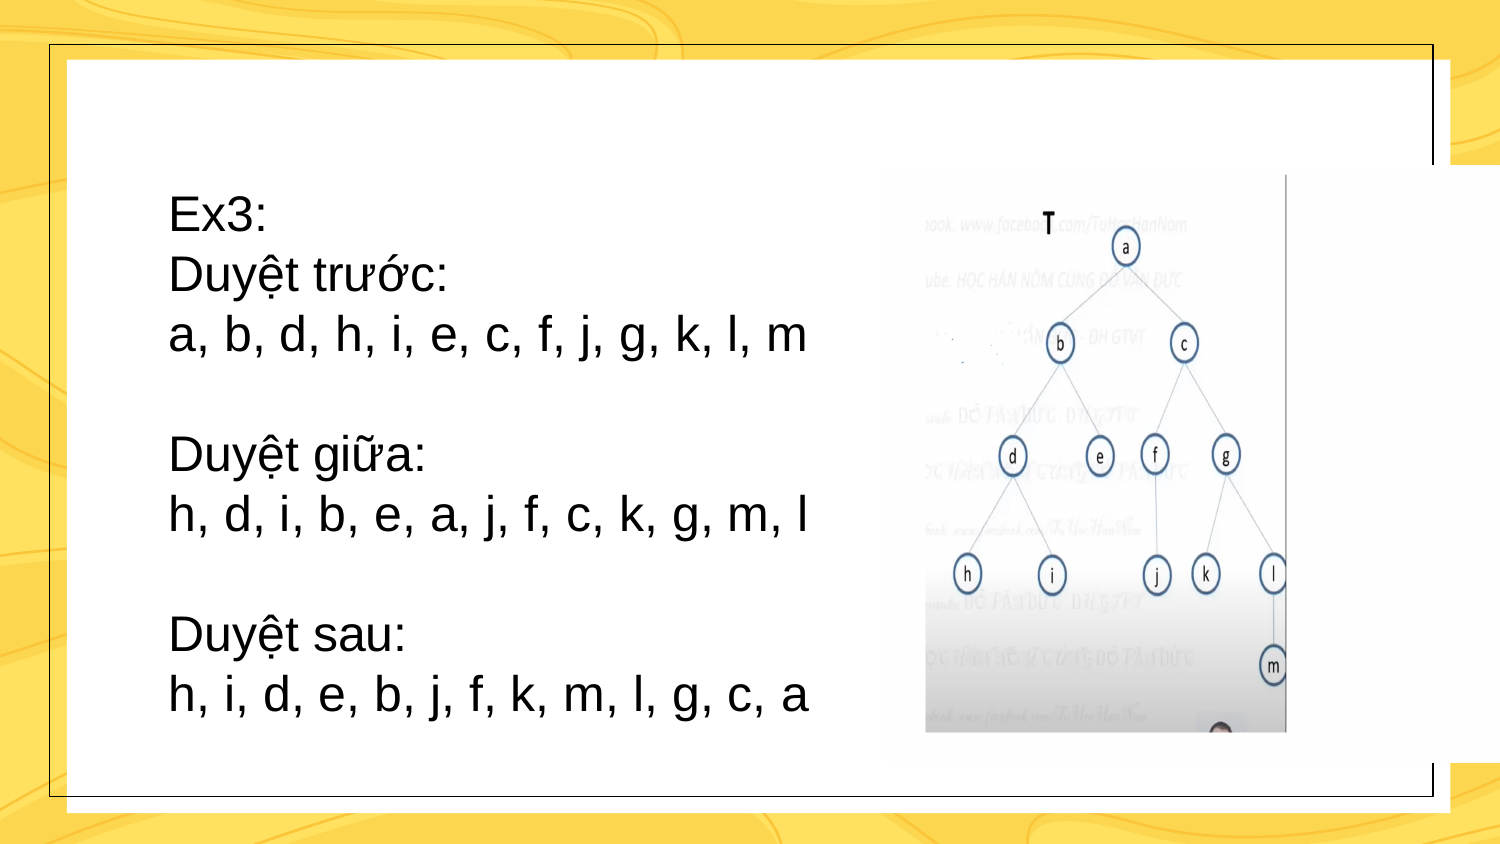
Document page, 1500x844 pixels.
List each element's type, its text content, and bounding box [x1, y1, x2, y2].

picture [882, 165, 1500, 763]
subtitle Ex3: Duyệt trước: a, b, d, h, i, e, c, f, j, g, k, l, m Duyệt giữa: h, d, i, b, e, a, j, f, c, k, g, m, l Duyệt sau: h, i, d, e, b, j, f, k, m, l, g, c, a [130, 106, 1327, 763]
